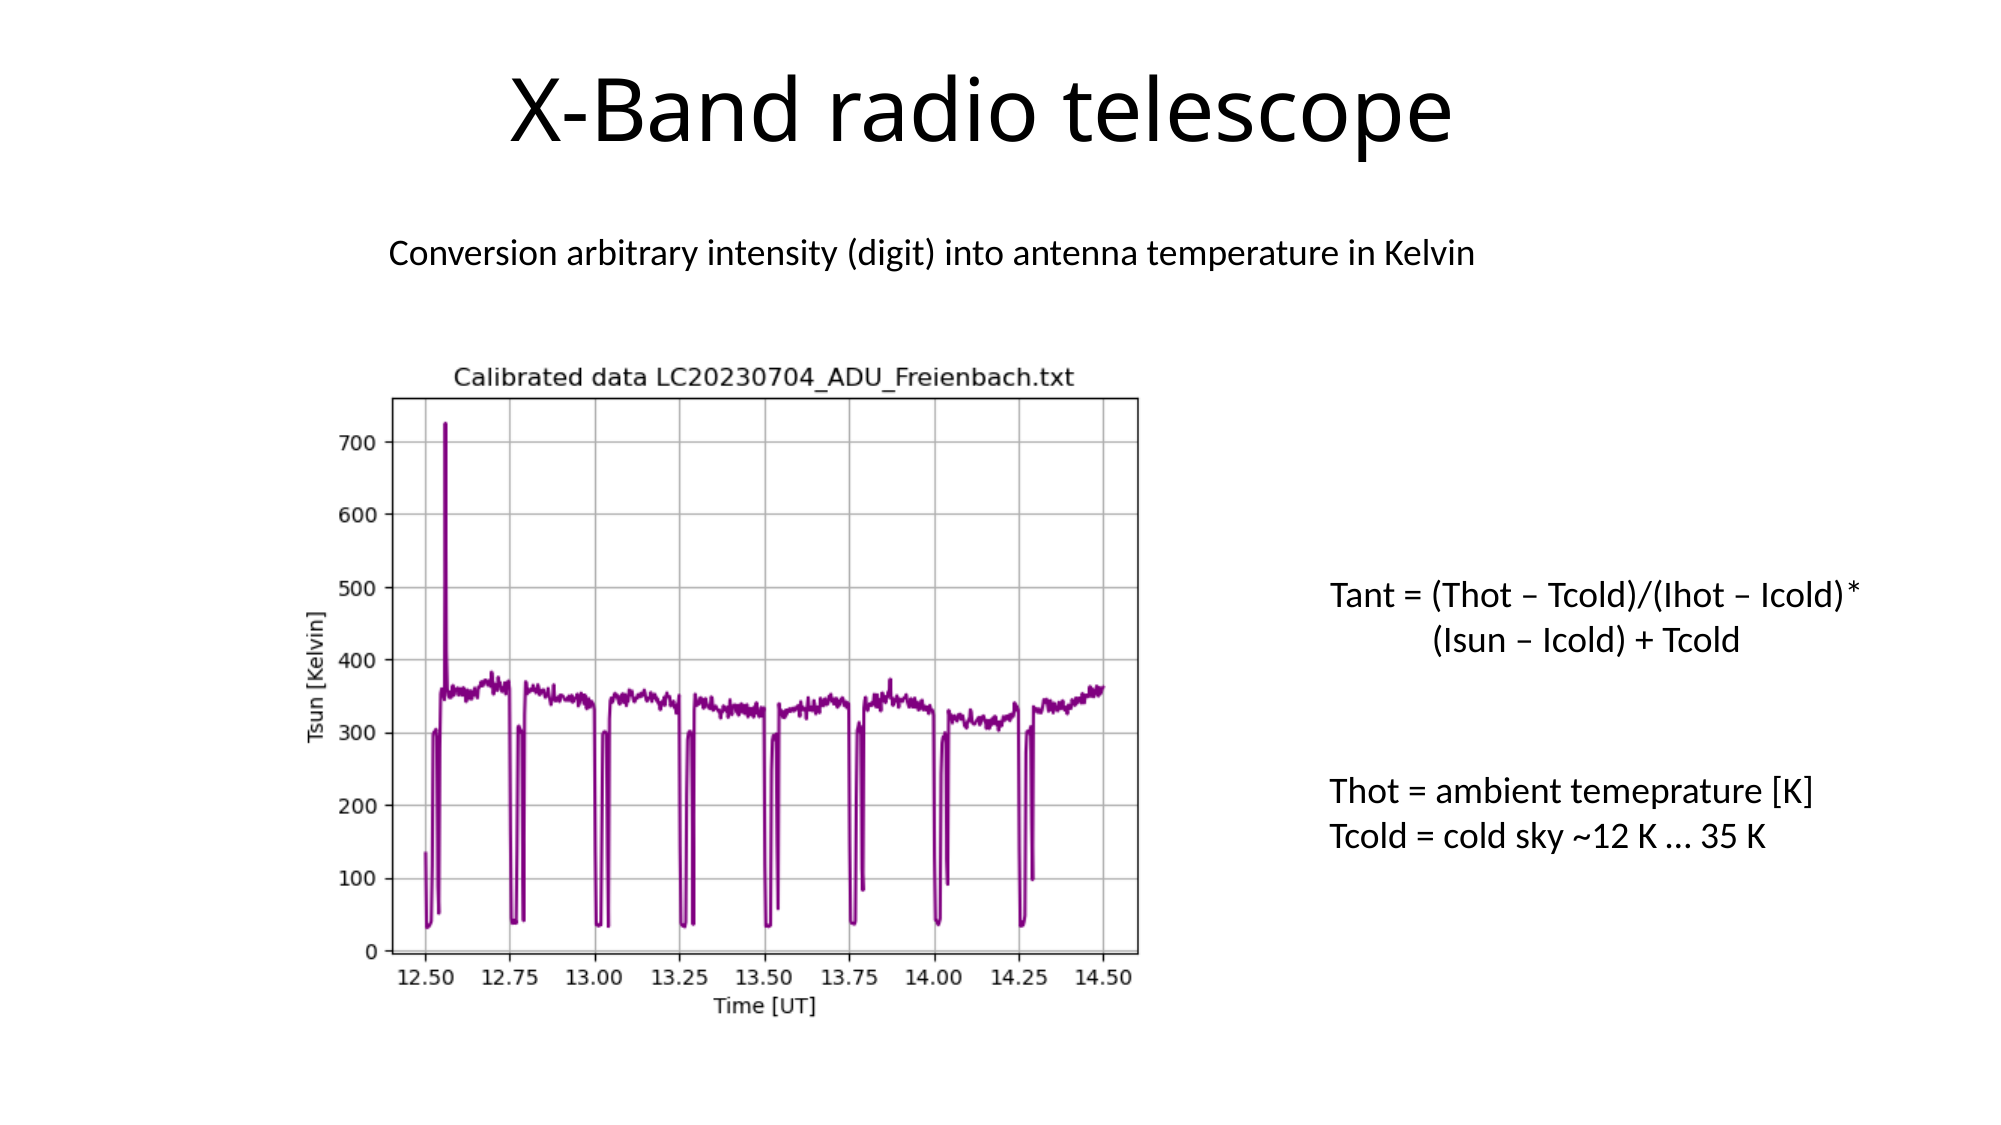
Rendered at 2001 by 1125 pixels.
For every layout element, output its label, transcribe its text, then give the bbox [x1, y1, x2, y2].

text_box Tant = (Thot – Tcold)/(Ihot – Icold)* (Isun – Icold) + Tcold [1315, 562, 1879, 668]
picture [293, 353, 1151, 1033]
title X-Band radio telescope [232, 58, 1733, 168]
text_box Thot = ambient temeprature [K] Tcold = cold sky ~12 K … 35 K [1314, 758, 1830, 864]
text_box Conversion arbitrary intensity (digit) into antenna temperature in Kelvin [374, 220, 1492, 281]
